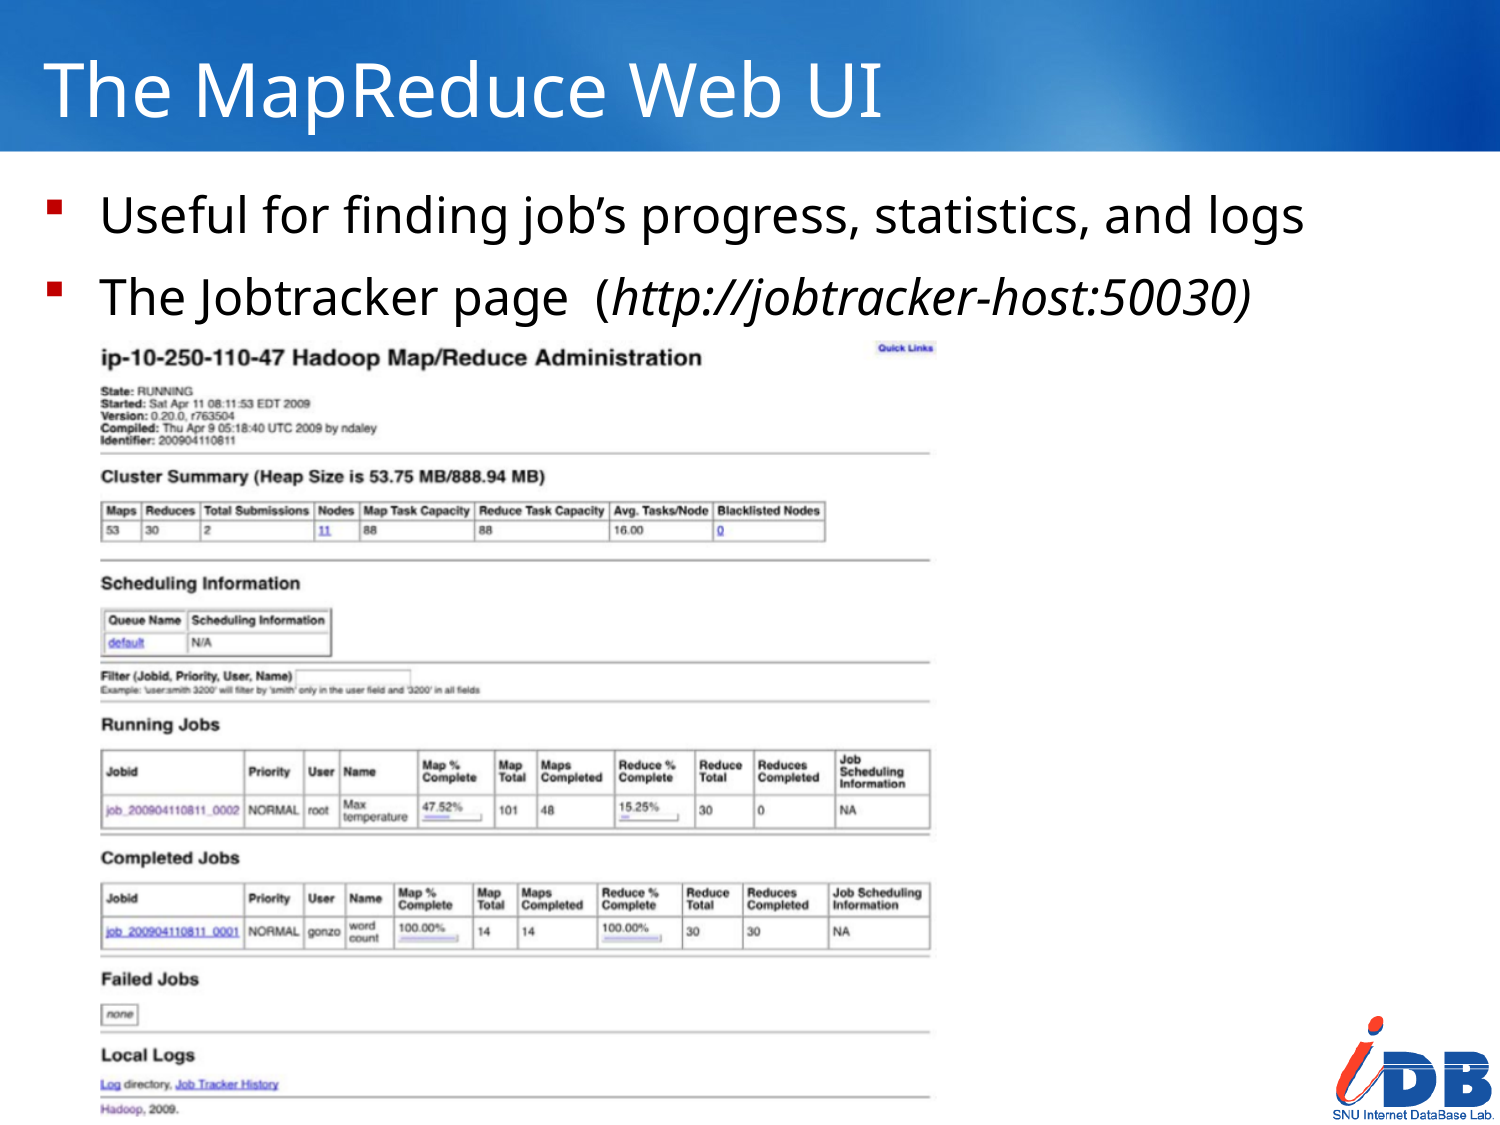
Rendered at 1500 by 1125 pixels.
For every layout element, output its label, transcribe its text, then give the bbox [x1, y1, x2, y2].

list Useful for finding job’s progress, statistics, and logs The Jobtracker page (http://jobtracker-host:50030) [28, 175, 1477, 1067]
title The MapReduce Web UI [28, 23, 1472, 153]
picture [0, 0, 1500, 1125]
